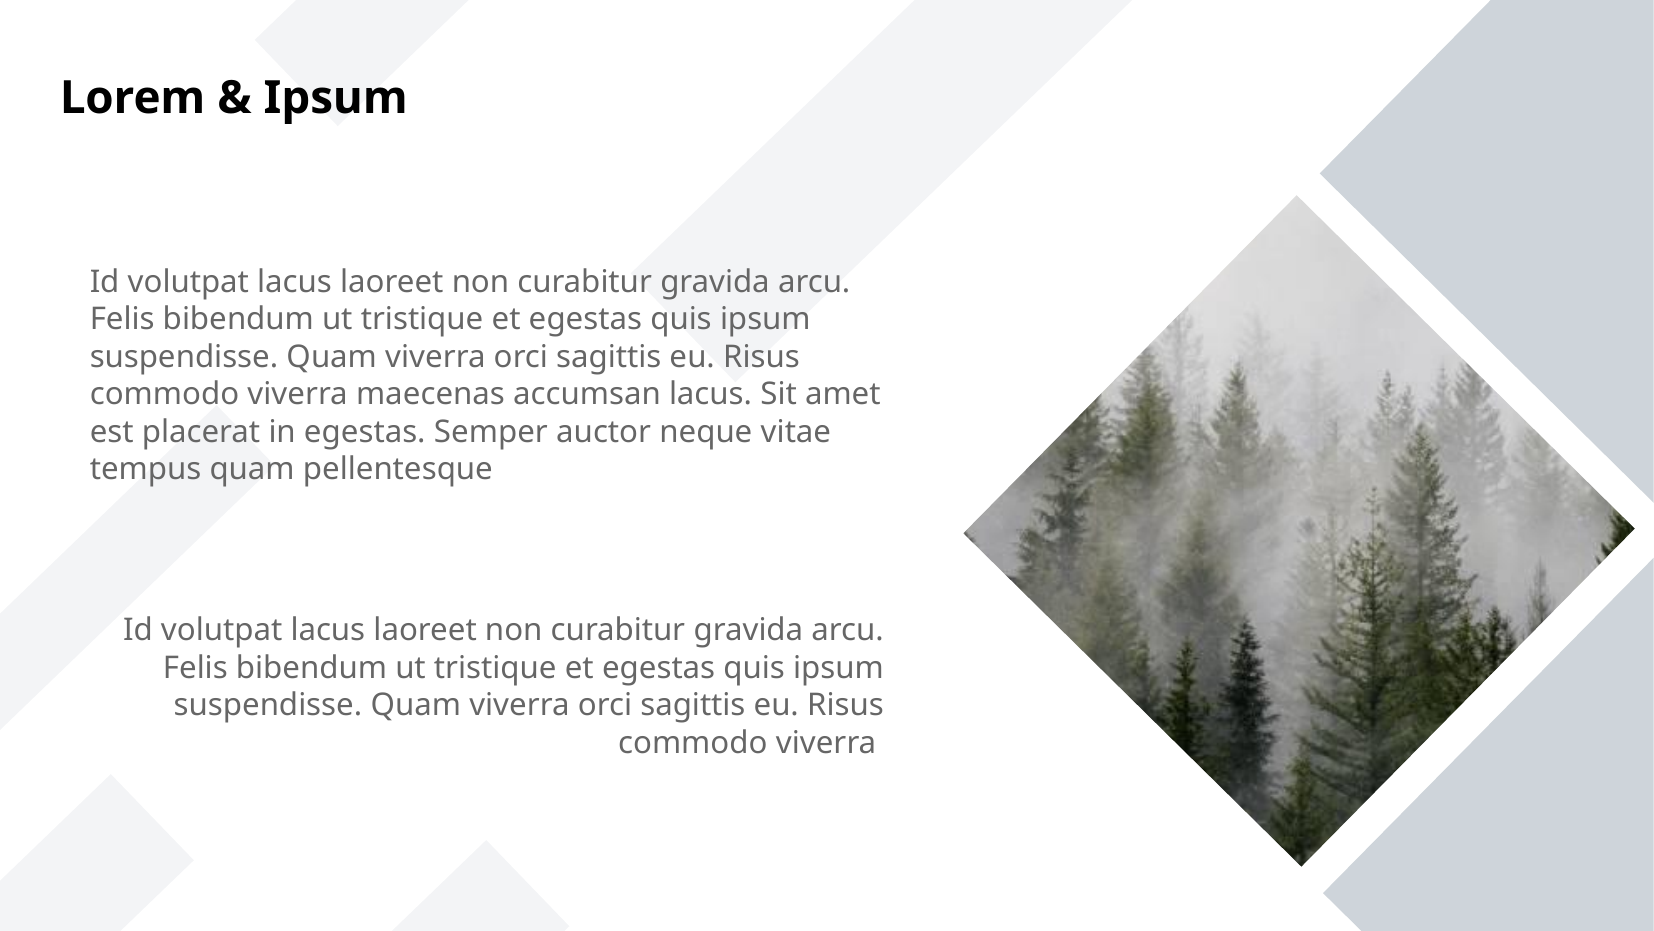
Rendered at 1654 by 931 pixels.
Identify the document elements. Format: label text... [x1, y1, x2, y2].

text_box [963, 195, 1635, 867]
text_box Lorem & Ipsum [45, 60, 630, 138]
text_box Id volutpat lacus laoreet non curabitur gravida arcu. Felis bibendum ut tristique et egestas quis ipsum suspendisse. Quam viverra orci sagittis eu. Risus commodo viverra maecenas accumsan lacus. Sit amet est placerat in egestas. Semper auctor neque vitae tempus quam pellentesque [75, 253, 915, 525]
text_box Id volutpat lacus laoreet non curabitur gravida arcu. Felis bibendum ut tristique et egestas quis ipsum suspendisse. Quam viverra orci sagittis eu. Risus commodo viverra [60, 602, 900, 788]
